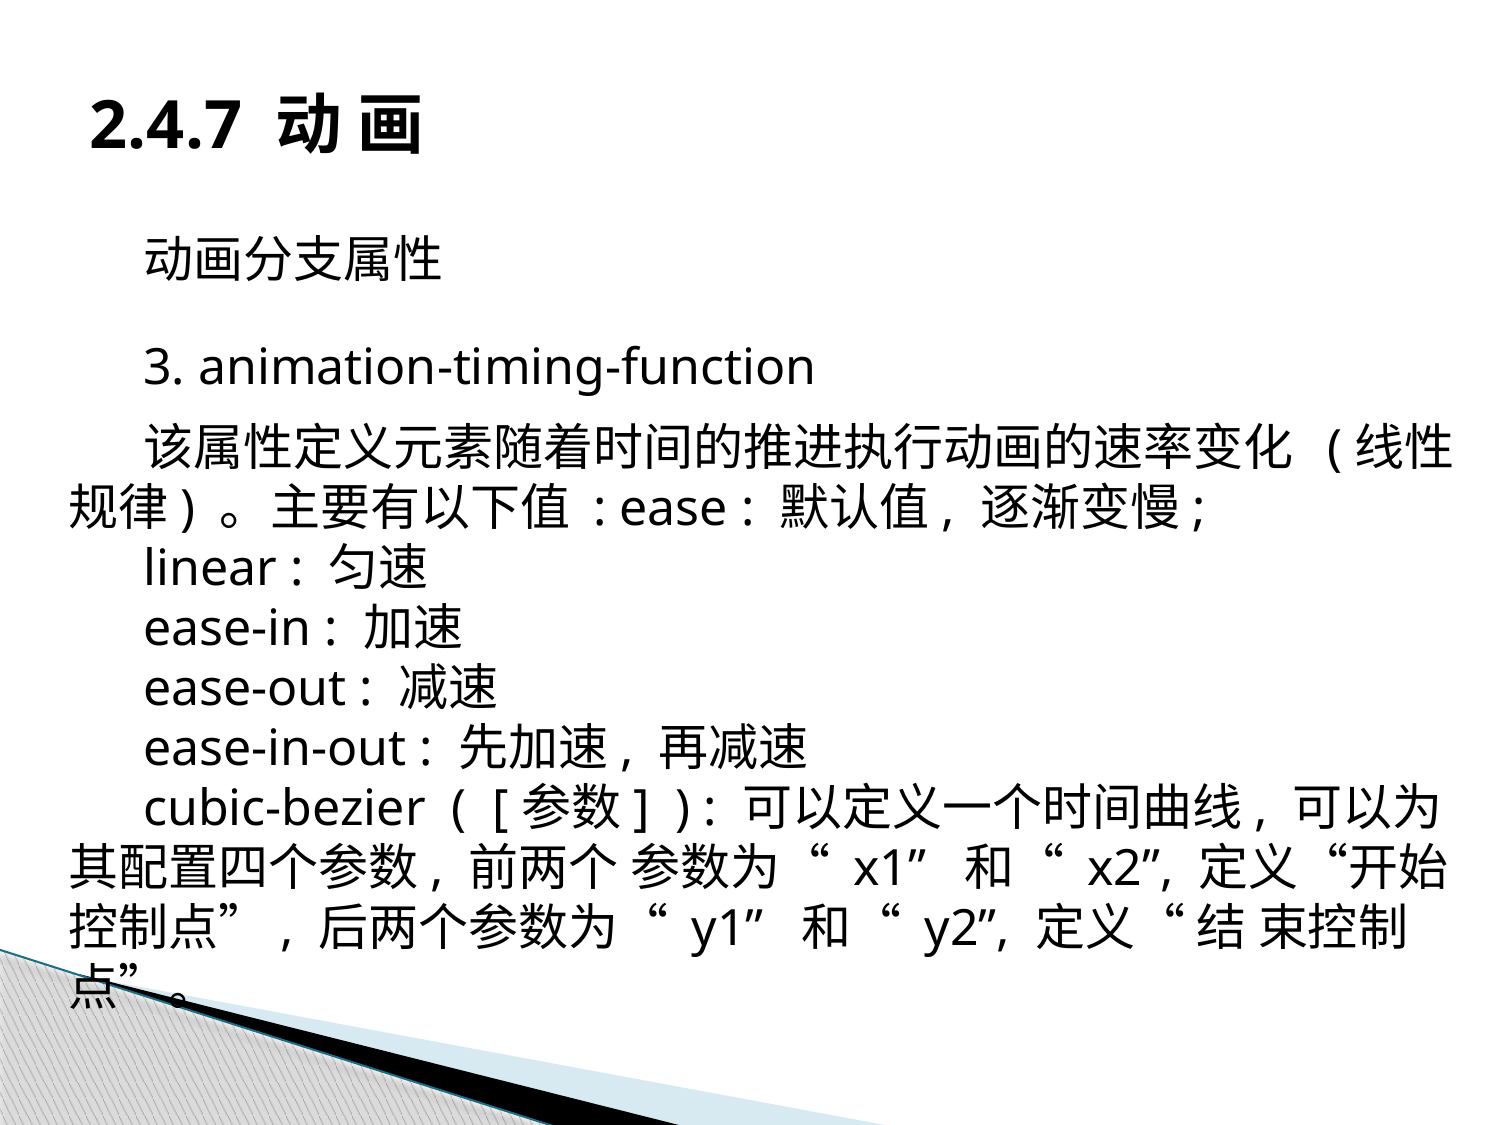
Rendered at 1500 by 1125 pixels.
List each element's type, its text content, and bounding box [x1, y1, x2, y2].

title 2.4.7 动 画 [75, 45, 1425, 199]
list 动画分支属性 3. animation-timing-function 该属性定义元素随着时间的推进执行动画的速率变化 (线性规律) 。主要有以下值 : ease : 默认值, 逐渐变慢; linear : 匀速 ease-in : 加速 ease-out : 减速 ease-in-out : 先加速, 再减速 cubic-bezier ( [参数] ) : 可以定义一个时间曲线, 可以为其配置四个参数, 前两个 参数为“ x1” 和“ x2”, 定义“开始控制点”, 后两个参数为“ y1” 和“ y2”, 定义“ 结 束控制点”。 [35, 219, 1500, 1094]
